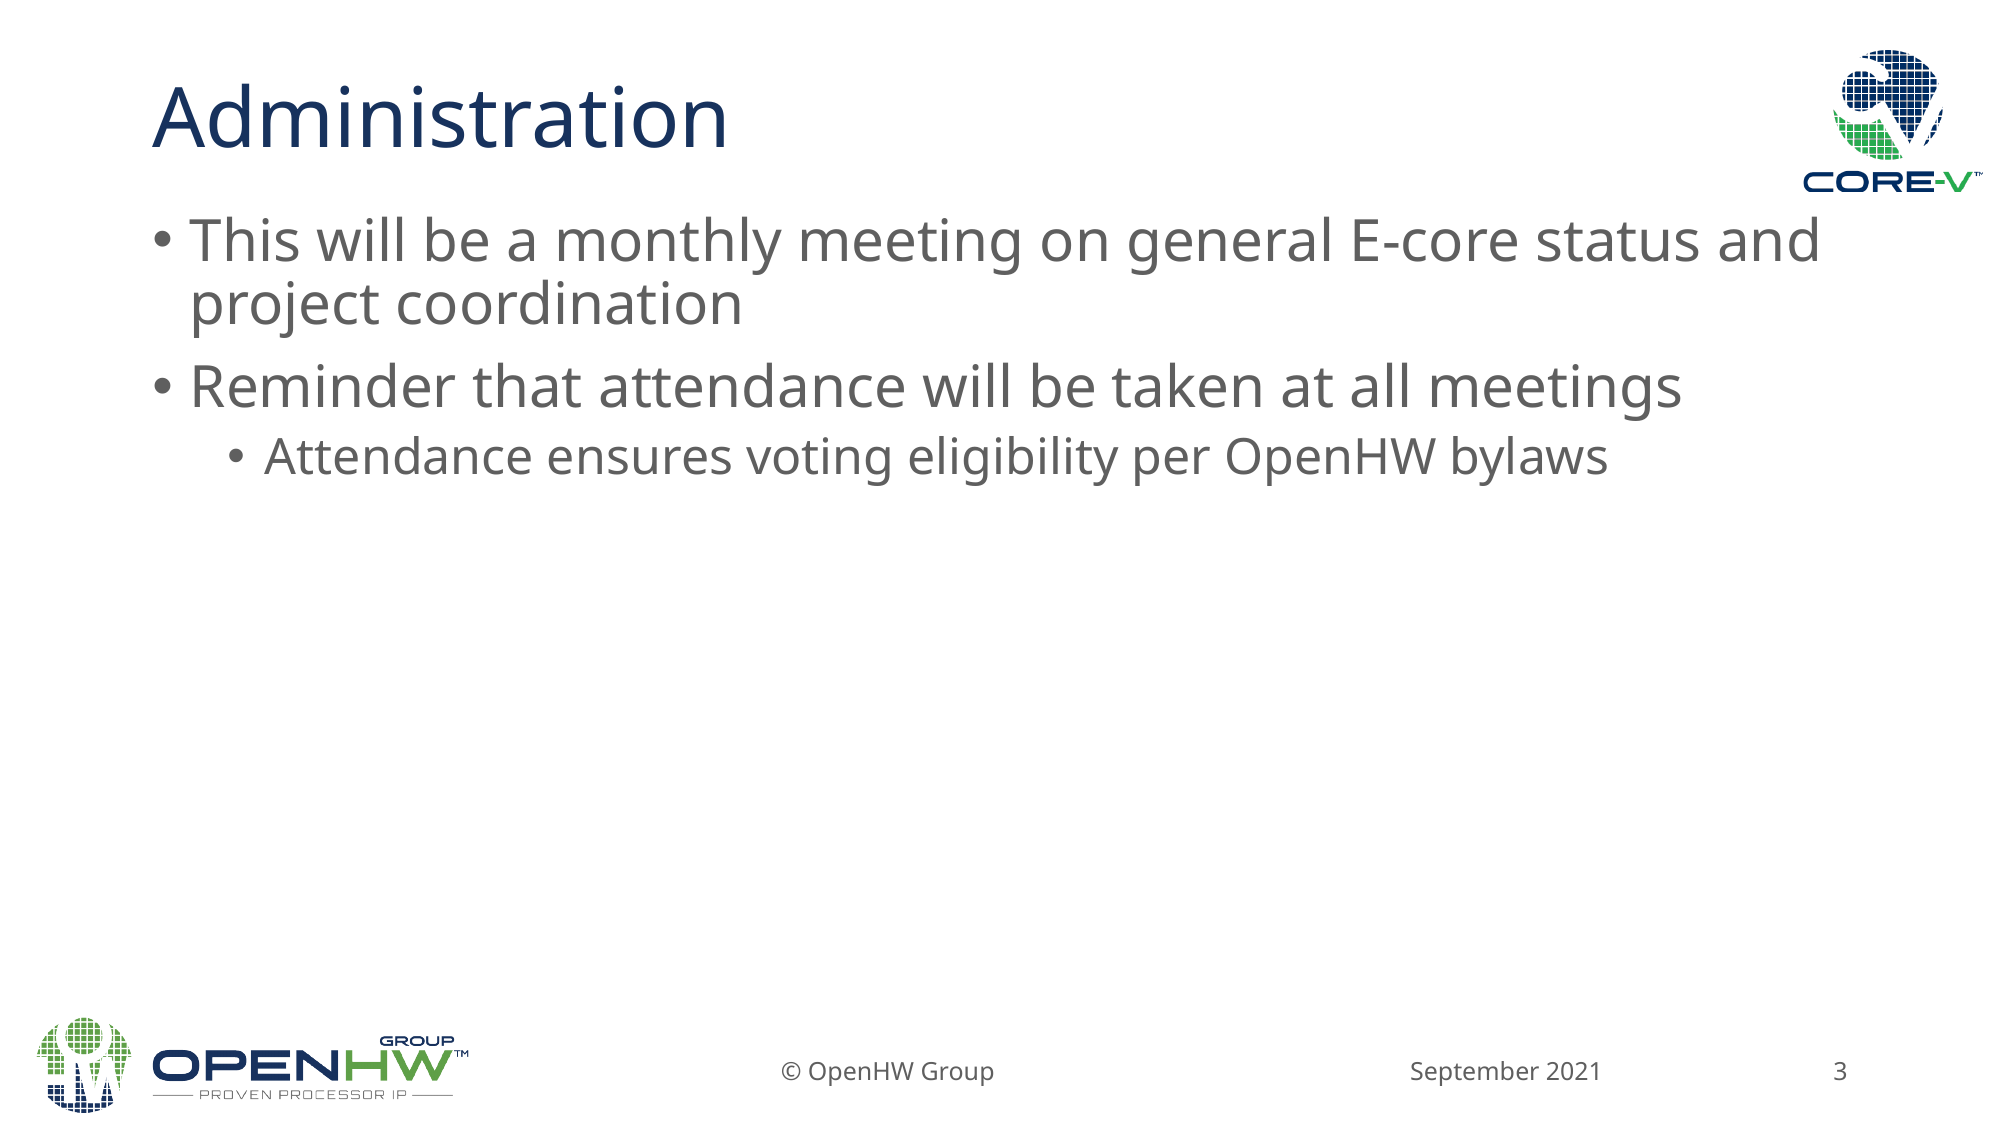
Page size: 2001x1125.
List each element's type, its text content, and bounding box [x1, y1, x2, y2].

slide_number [1335, 1040, 1678, 1101]
footer © OpenHW Group [550, 1042, 1226, 1103]
slide_number 3 [1782, 1042, 1863, 1103]
picture [32, 1013, 473, 1117]
title Administration [137, 59, 1804, 181]
list This will be a monthly meeting on general E-core status and project coordination Reminder that attendance will be taken at all meetings Attendance ensures voting eligibility per OpenHW bylaws [137, 203, 1863, 1014]
